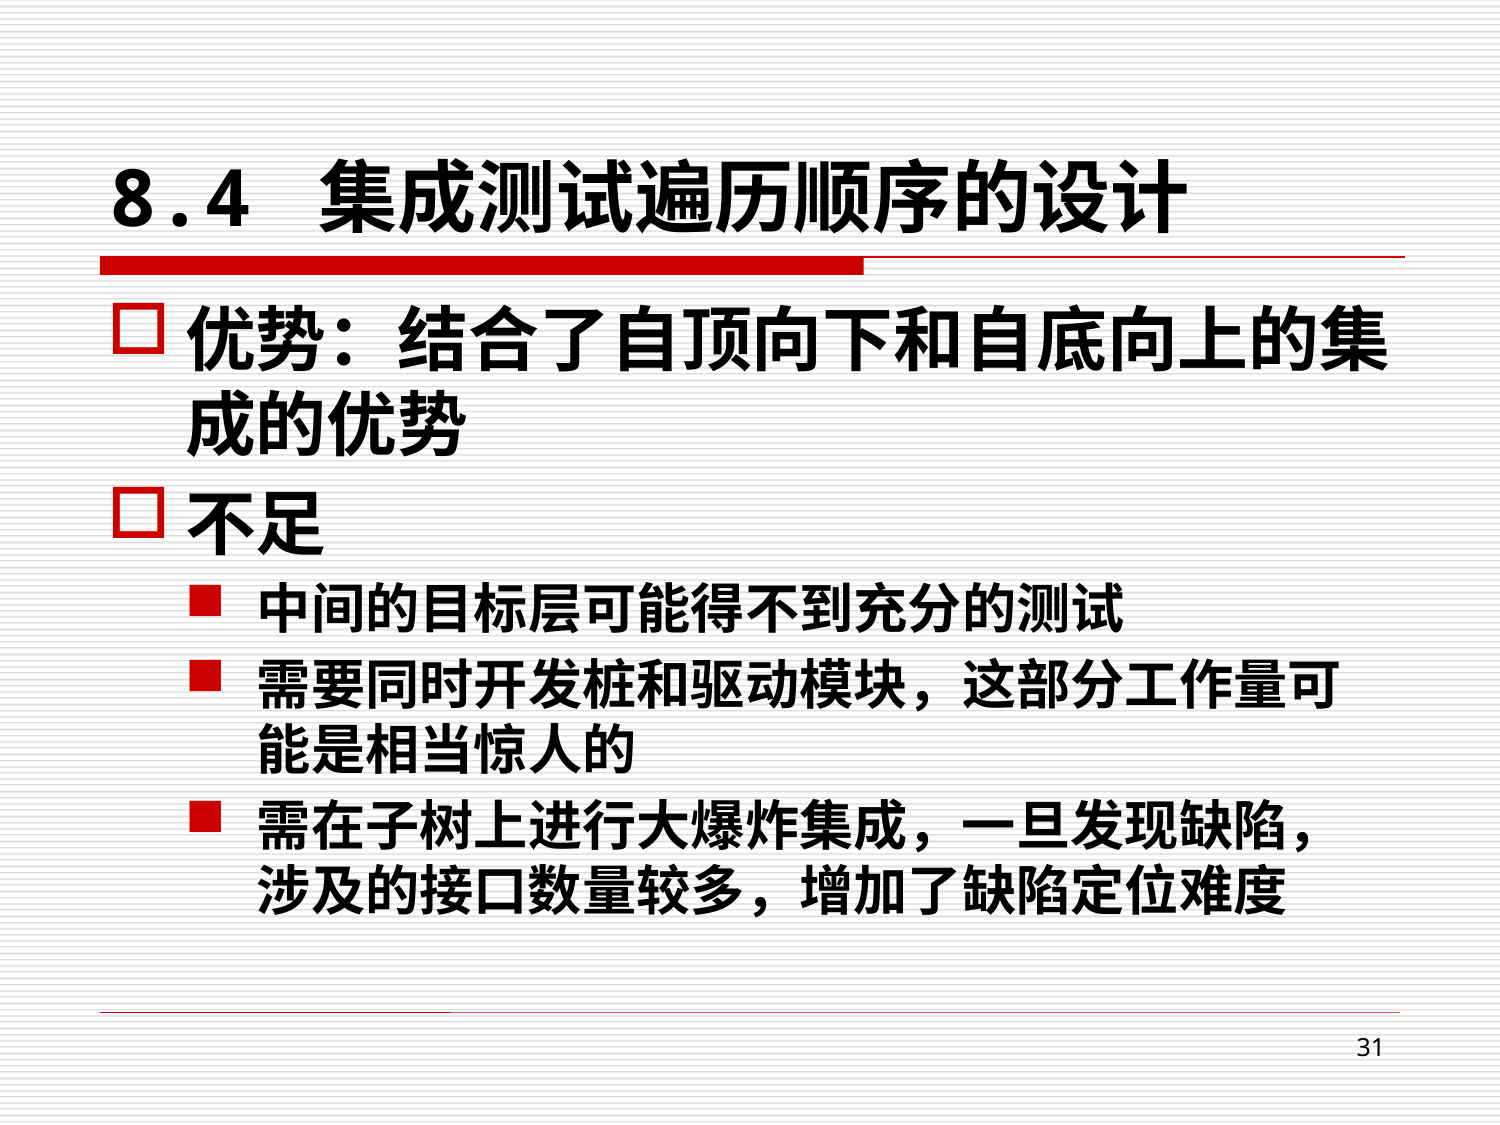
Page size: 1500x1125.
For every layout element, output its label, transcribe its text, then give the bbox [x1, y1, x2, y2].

text_box 31 [1074, 1024, 1400, 1103]
picture [0, 407, 1500, 1125]
title 8.4 集成测试遍历顺序的设计 [94, 50, 1407, 250]
list 优势：结合了自顶向下和自底向上的集成的优势 不足 中间的目标层可能得不到充分的测试 需要同时开发桩和驱动模块，这部分工作量可能是相当惊人的 需在子树上进行大爆炸集成，一旦发现缺陷，涉及的接口数量较多，增加了缺陷定位难度 [92, 287, 1406, 406]
picture [0, 0, 1500, 406]
list 优势：结合了自顶向下和自底向上的集成的优势 不足 中间的目标层可能得不到充分的测试 需要同时开发桩和驱动模块，这部分工作量可能是相当惊人的 需在子树上进行大爆炸集成，一旦发现缺陷，涉及的接口数量较多，增加了缺陷定位难度 [92, 407, 1406, 988]
